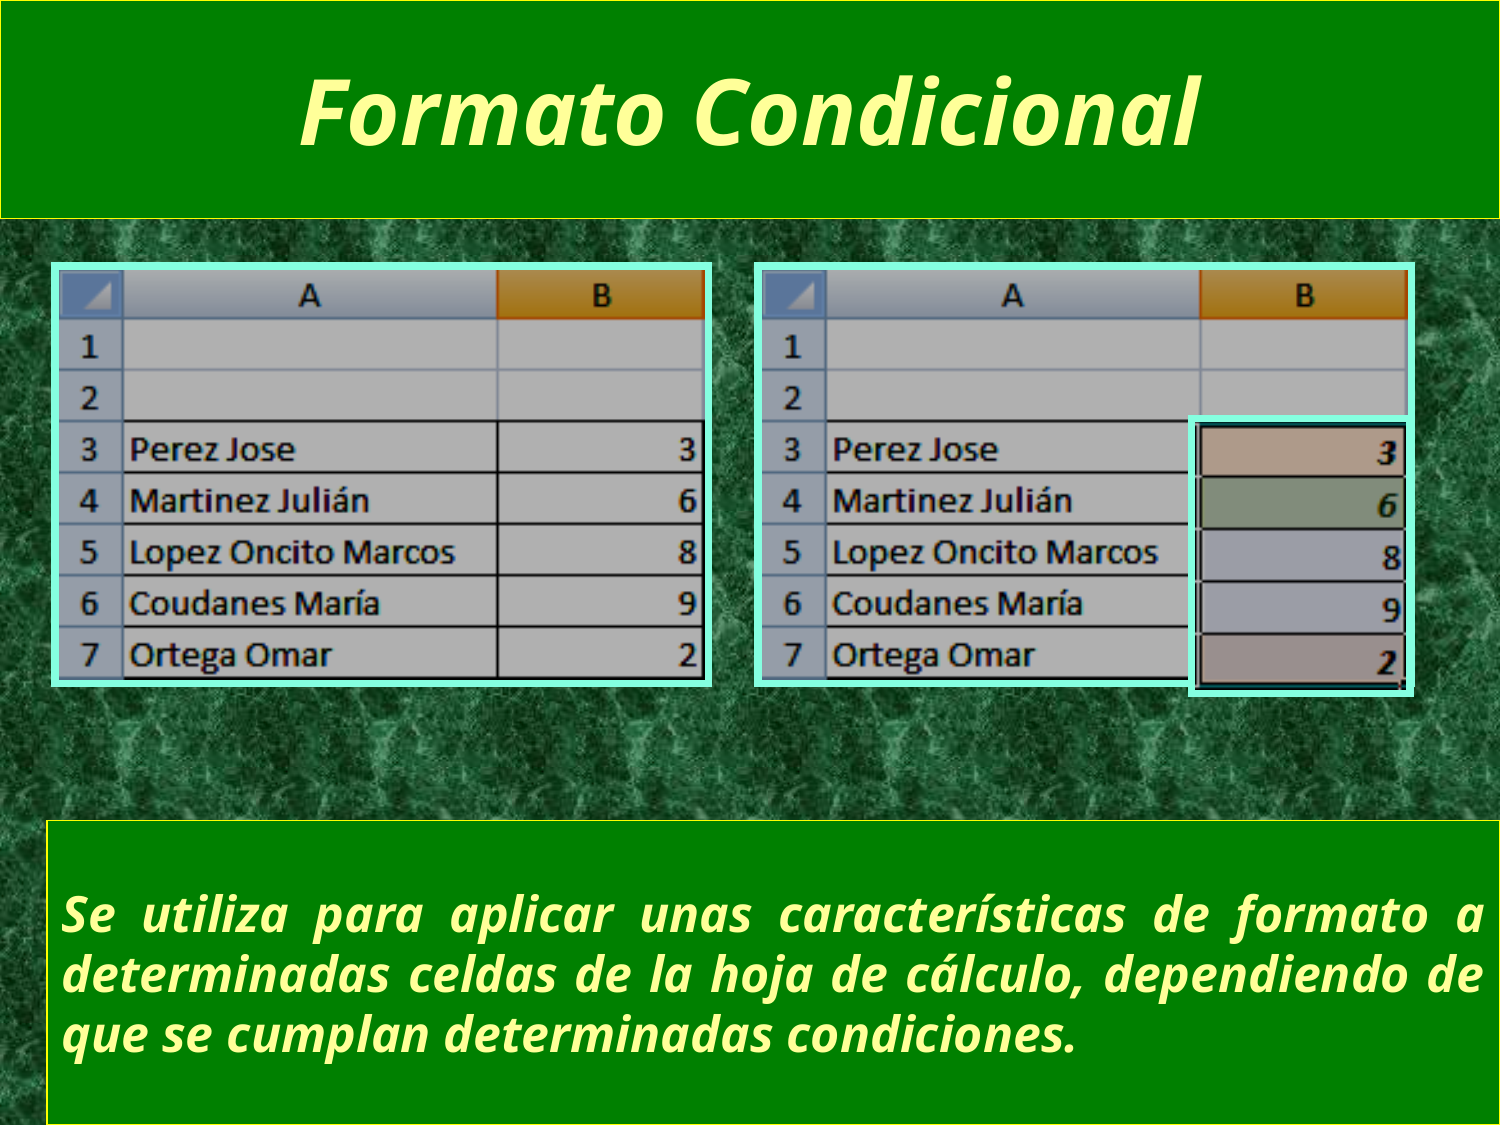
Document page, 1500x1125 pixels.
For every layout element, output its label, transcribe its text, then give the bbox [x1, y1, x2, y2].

picture [0, 219, 1500, 1125]
title Formato Condicional [0, 0, 1500, 219]
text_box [58, 269, 1409, 691]
text_box Se utiliza para aplicar unas características de formato a determinadas celdas de la hoja de cálculo, dependiendo de que se cumplan determinadas condiciones. [46, 820, 1500, 1125]
